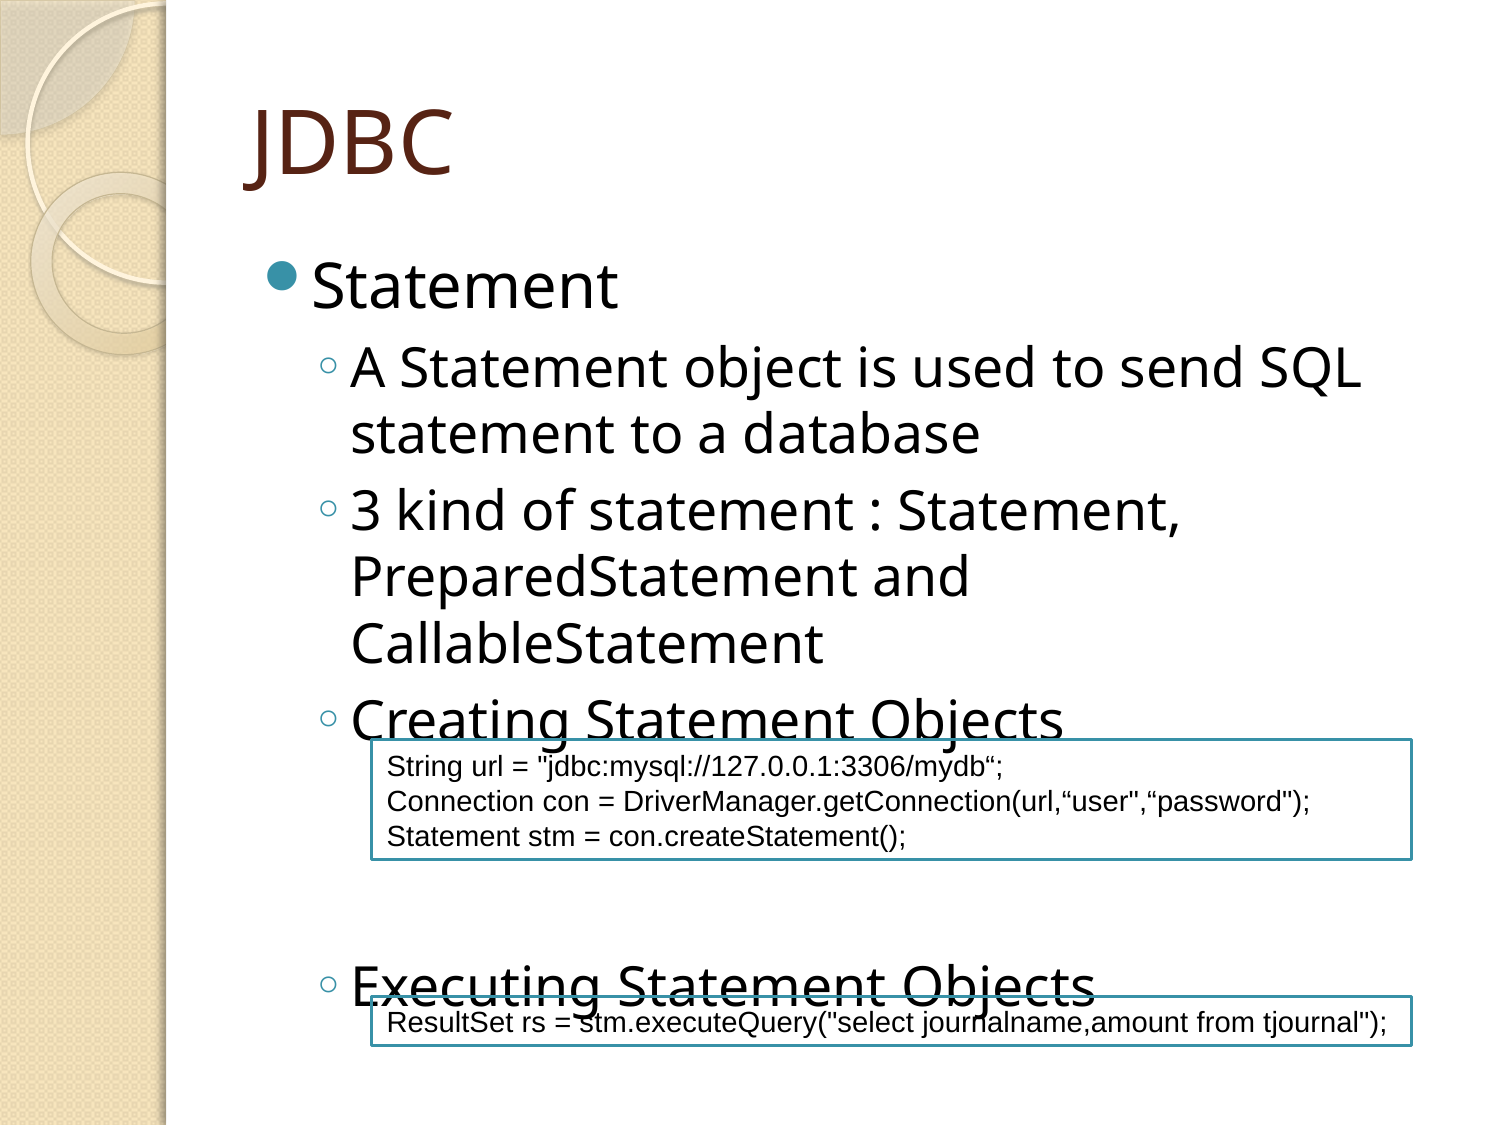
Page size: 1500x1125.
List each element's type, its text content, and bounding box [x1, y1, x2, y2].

title JDBC [235, 45, 1466, 233]
list Statement A Statement object is used to send SQL statement to a database 3 kind of statement : Statement, PreparedStatement and CallableStatement Creating Statement Objects Executing Statement Objects [235, 237, 1466, 1025]
text_box ResultSet rs = stm.executeQuery("select journalname,amount from tjournal"); [371, 996, 1412, 1046]
text_box String url = "jdbc:mysql://127.0.0.1:3306/mydb“; Connection con = DriverManager.getConnection(url,“user",“password"); Statement stm = con.createStatement(); [371, 739, 1412, 860]
